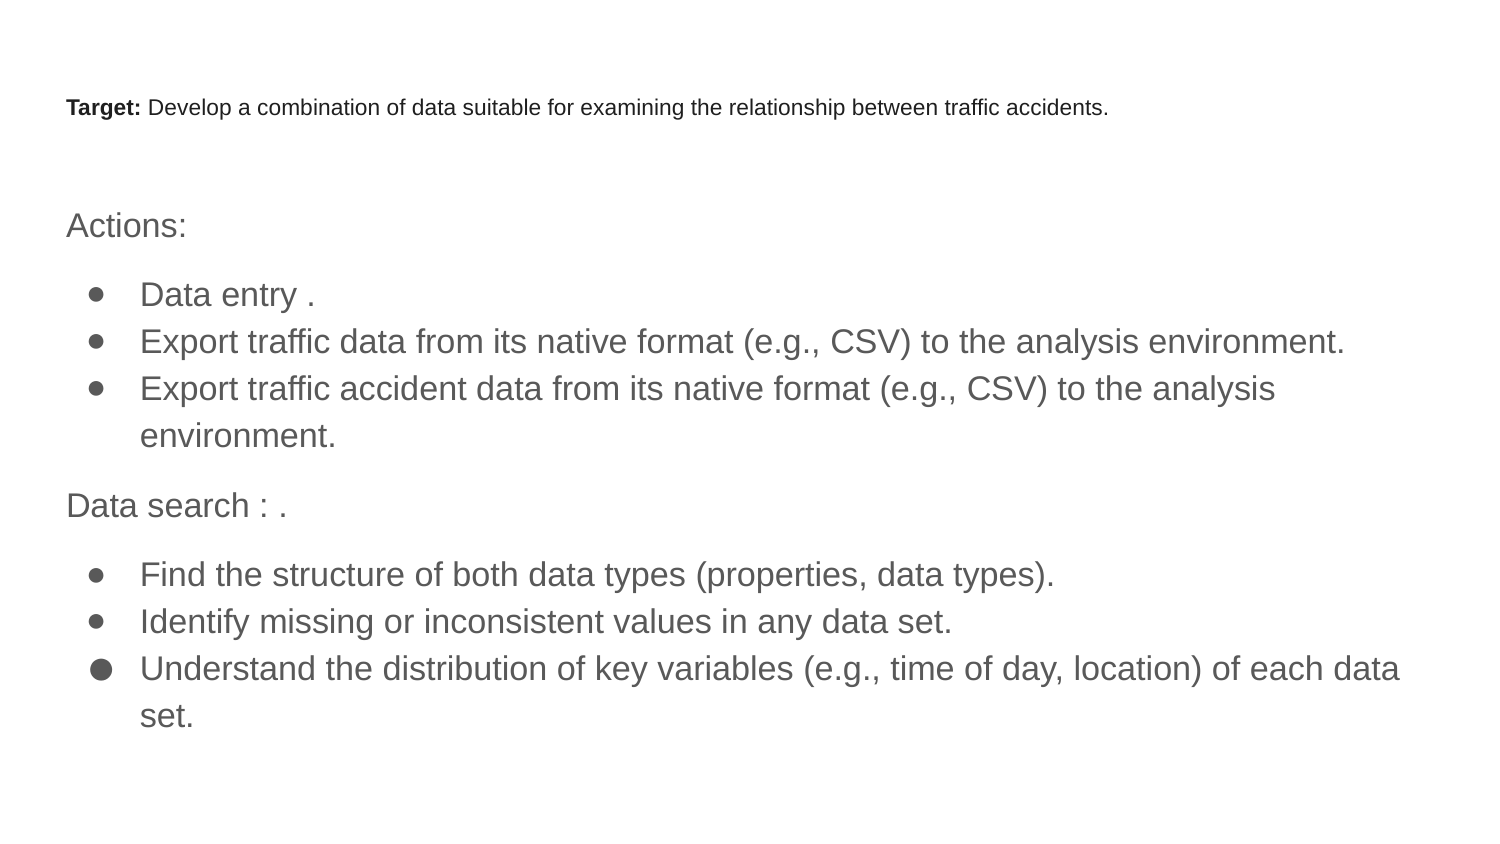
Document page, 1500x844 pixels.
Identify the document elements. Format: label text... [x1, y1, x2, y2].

list Target: Develop a combination of data suitable for examining the relationship between traffic accidents. Actions: Data entry . Export traffic data from its native format (e.g., CSV) to the analysis environment. Export traffic accident data from its native format (e.g., CSV) to the analysis environment. Data search : . Find the structure of both data types (properties, data types). Identify missing or inconsistent values ​​in any data set. Understand the distribution of key variables (e.g., time of day, location) of each data set. [51, 74, 1449, 750]
